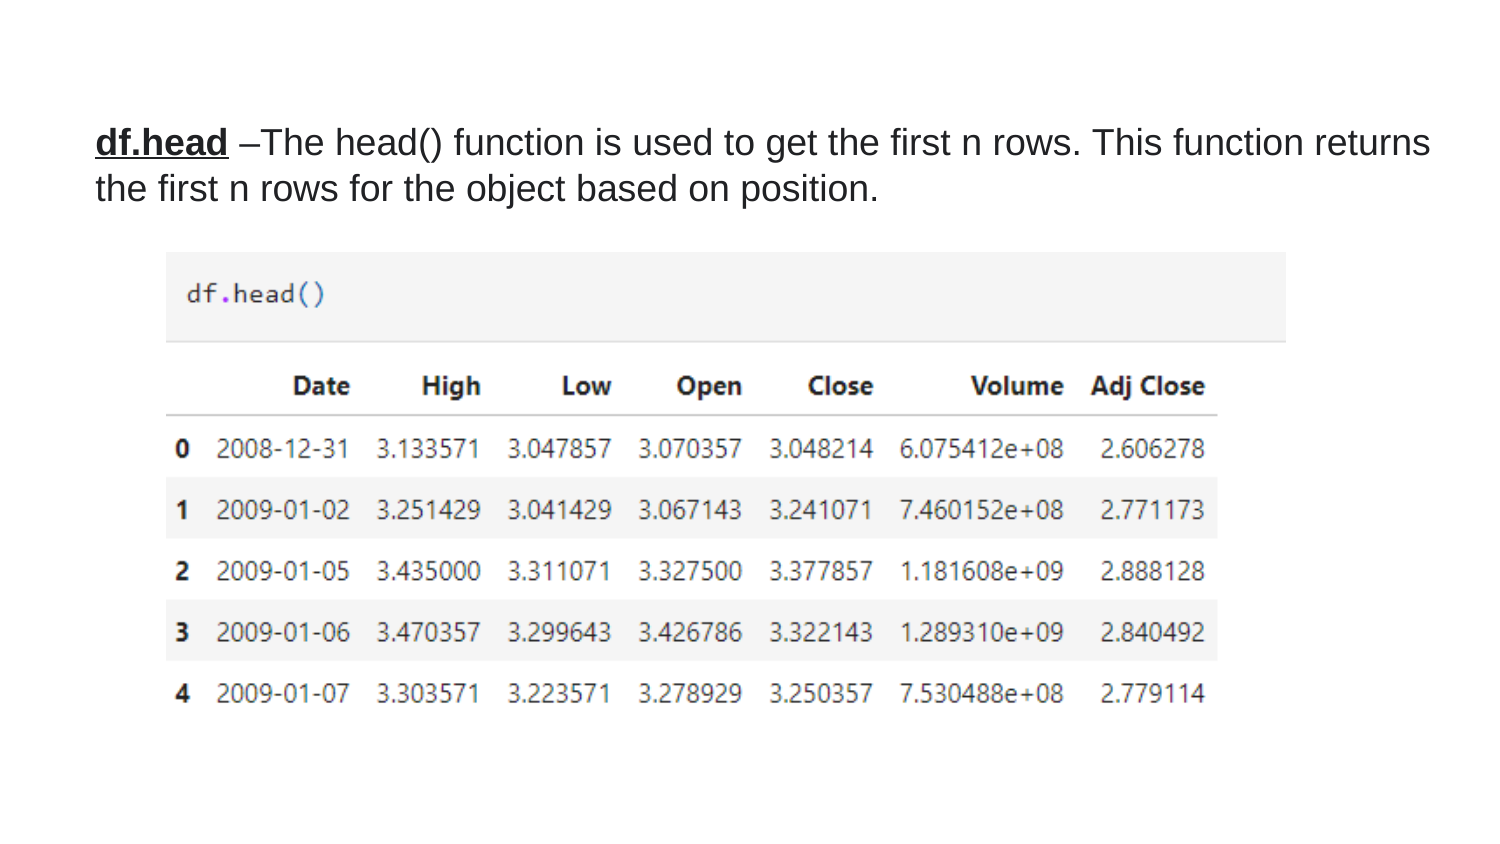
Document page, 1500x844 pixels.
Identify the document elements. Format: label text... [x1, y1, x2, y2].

picture [165, 252, 1286, 739]
title df.head –The head() function is used to get the first n rows. This function returns the first n rows for the object based on position. [80, 73, 1486, 745]
